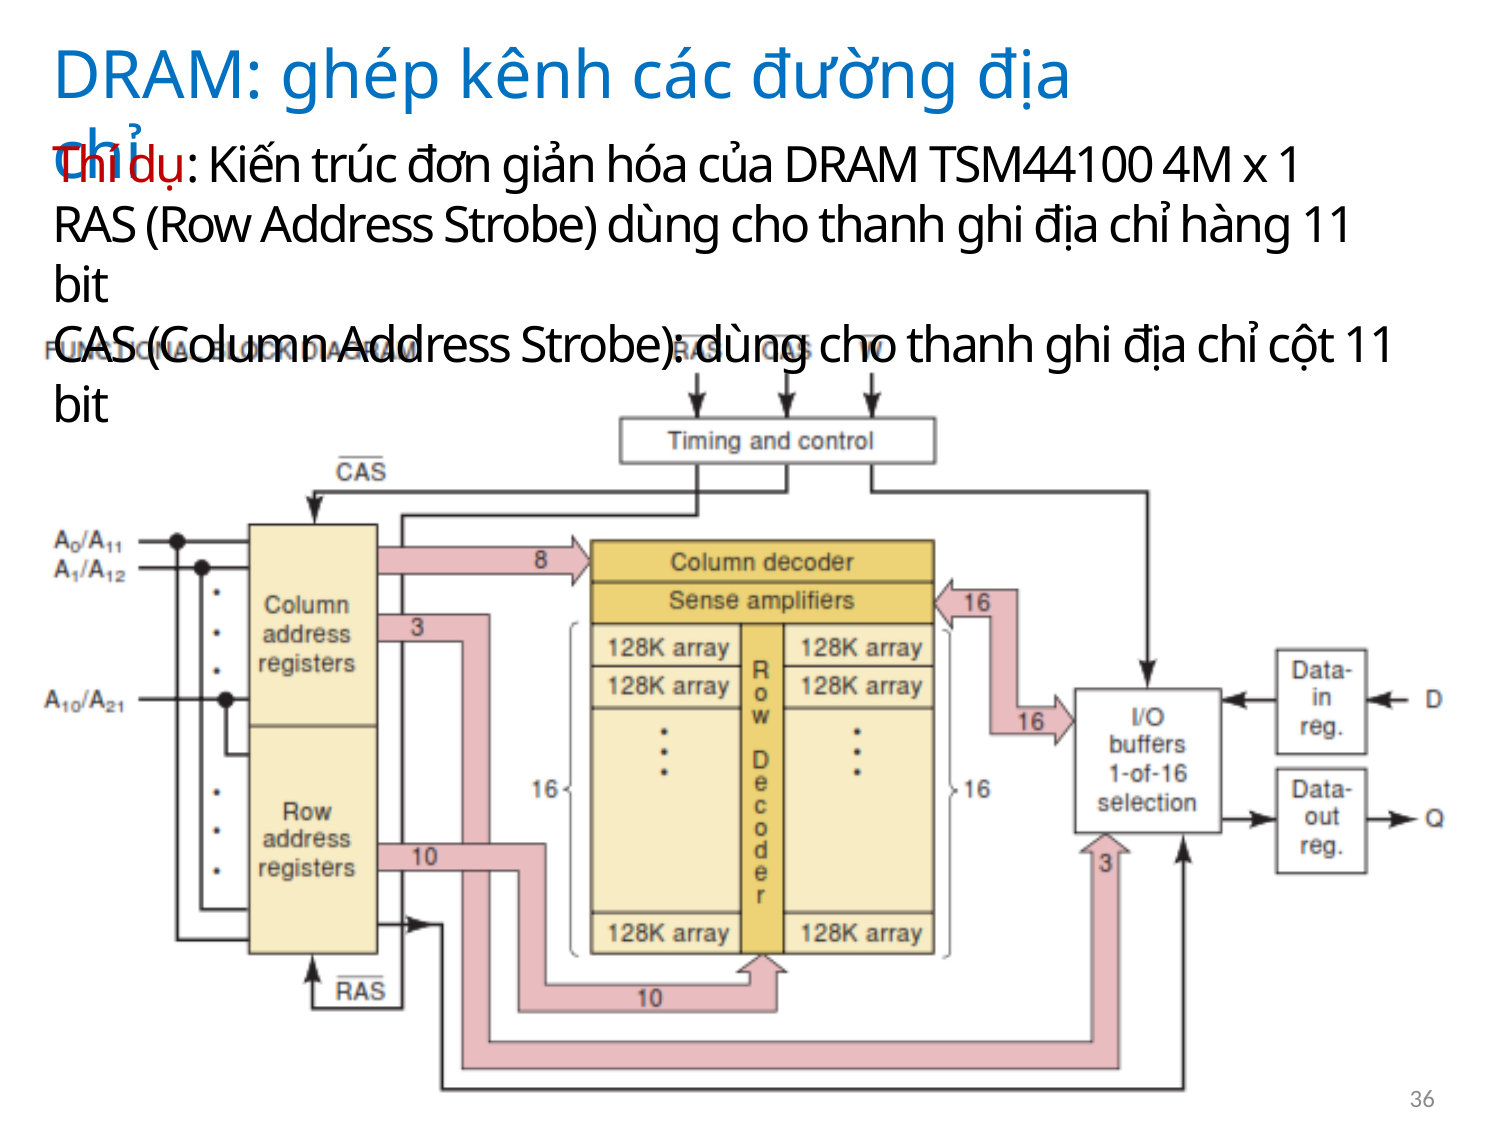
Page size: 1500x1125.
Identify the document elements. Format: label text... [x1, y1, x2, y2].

text_box Thí dụ: Kiến trúc đơn giản hóa của DRAM TSM44100 4M x 1 RAS (Row Address Strobe) dùng cho thanh ghi địa chỉ hàng 11 bit CAS (Column Address Strobe): dùng cho thanh ghi địa chỉ cột 11 bit [37, 124, 1413, 323]
picture [19, 324, 1488, 1113]
text_box DRAM: ghép kênh các đường địa chỉ [37, 24, 1163, 124]
